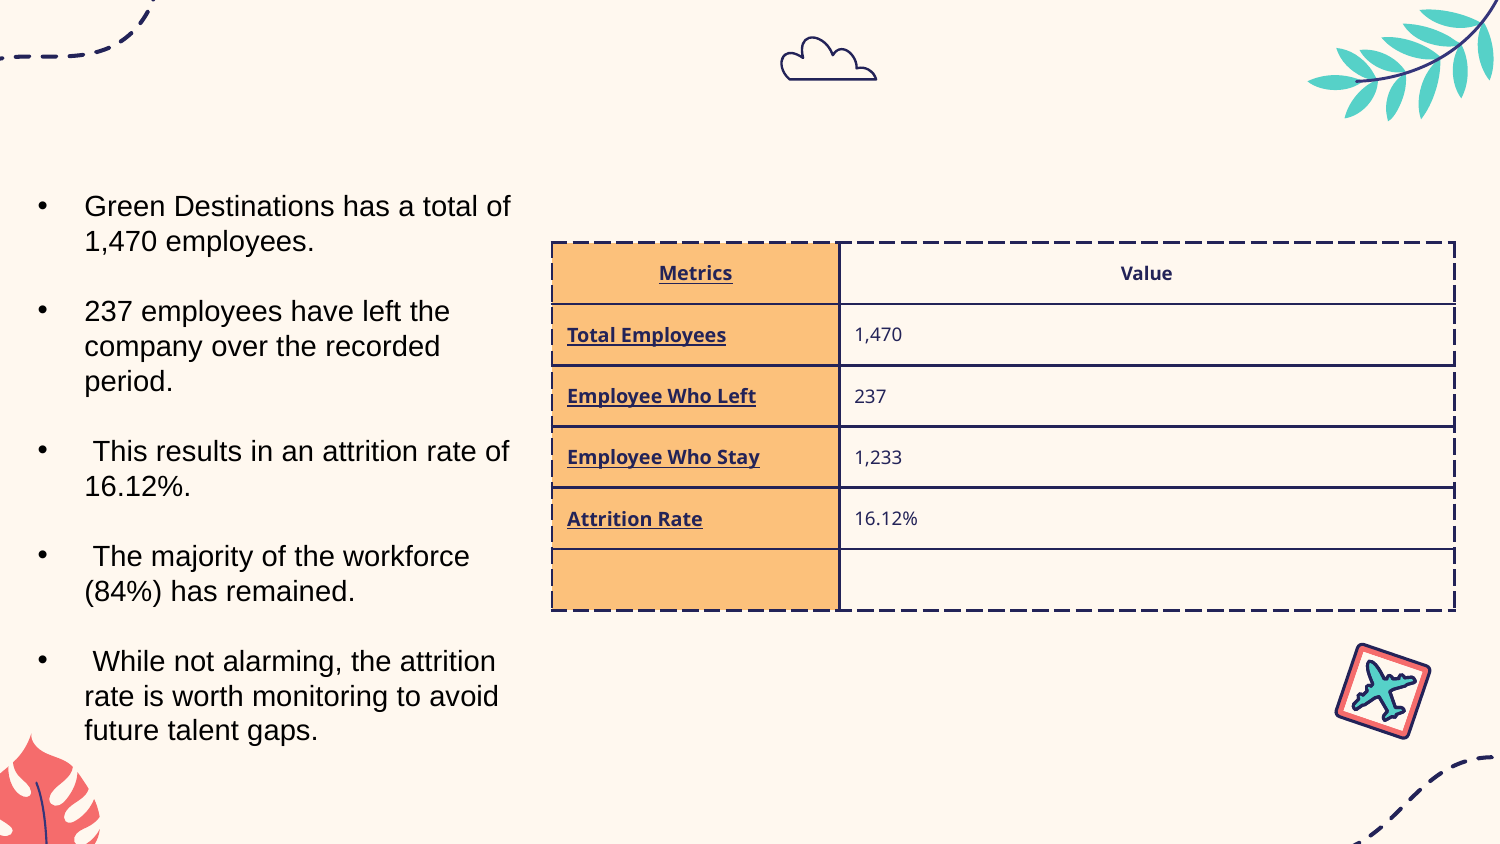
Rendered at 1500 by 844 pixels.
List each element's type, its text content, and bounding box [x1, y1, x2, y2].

table_cell Employee Who Stay [552, 428, 838, 486]
text_box Green Destinations has a total of 1,470 employees. 237 employees have left the company over the recorded period. This results in an attrition rate of 16.12%. The majority of the workforce (84%) has remained. While not alarming, the attrition rate is worth monitoring to avoid future talent gaps. [22, 179, 548, 755]
table_cell Total Employees [552, 305, 838, 364]
table_cell 16.12% [841, 489, 1454, 548]
table_header Value [841, 243, 1454, 303]
table_cell Employee Who Left [552, 367, 838, 425]
table_cell 1,233 [841, 428, 1454, 486]
table_header Metrics [552, 243, 838, 303]
table_cell Attrition Rate [552, 489, 838, 548]
table_cell [841, 550, 1454, 610]
table_cell [552, 550, 838, 610]
table_cell 237 [841, 367, 1454, 425]
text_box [1334, 642, 1432, 740]
table_cell 1,470 [841, 305, 1454, 364]
